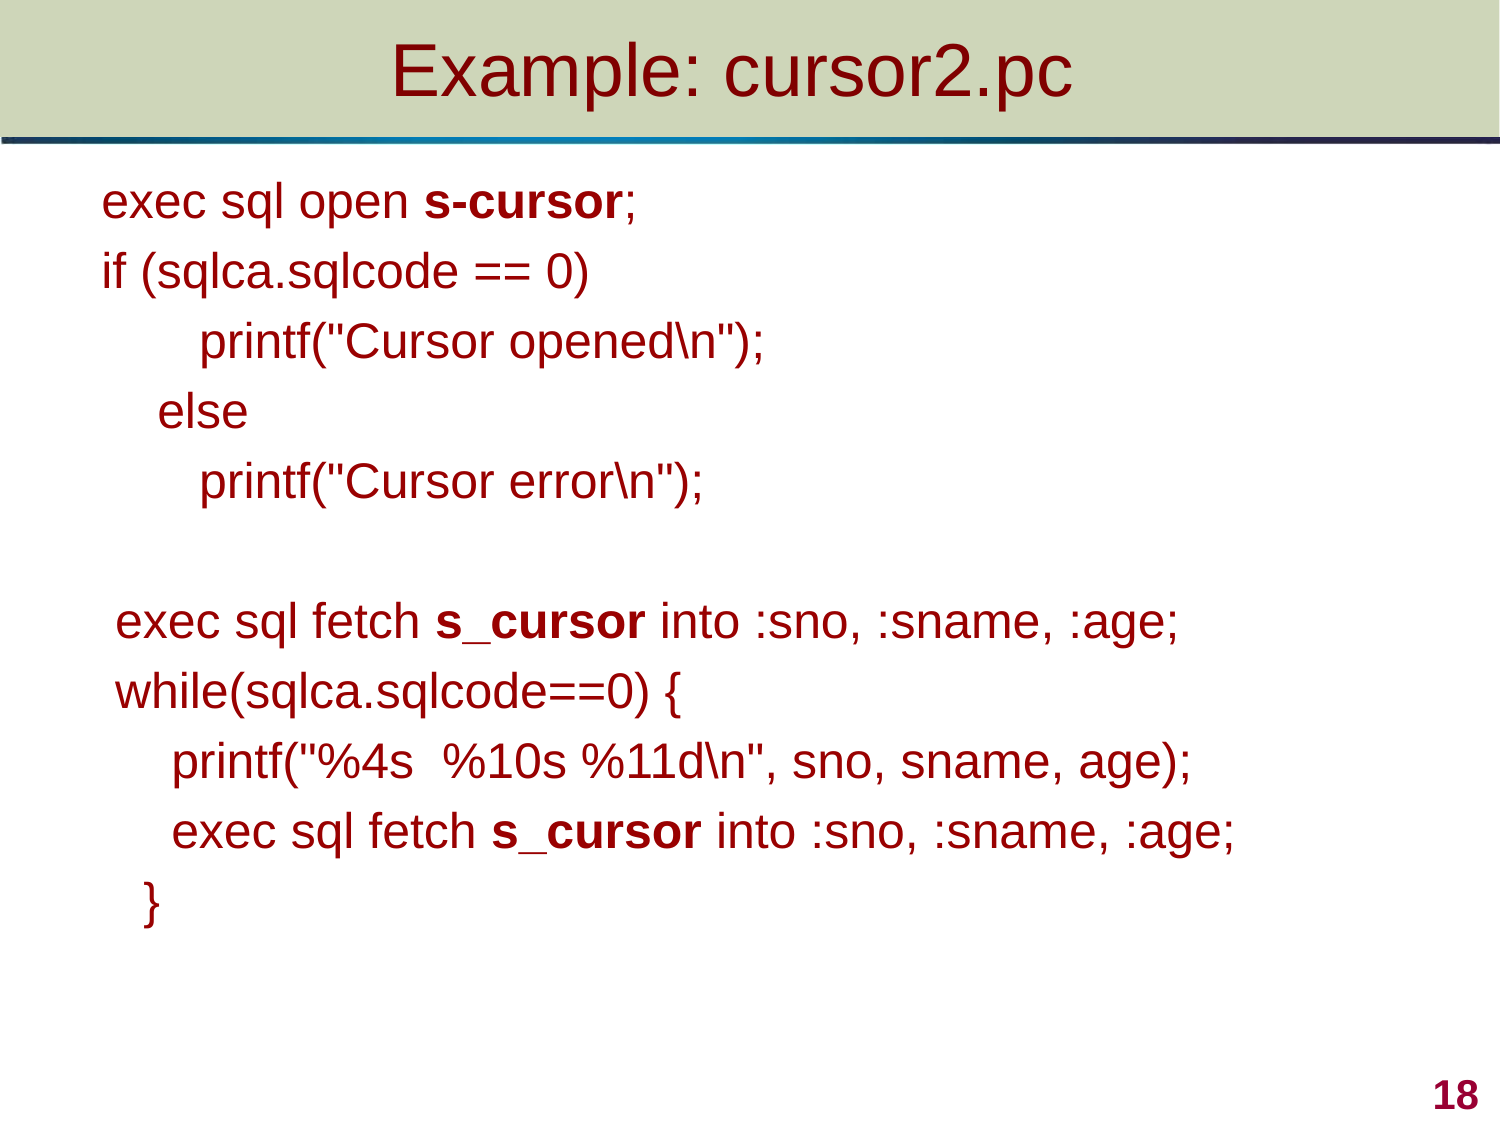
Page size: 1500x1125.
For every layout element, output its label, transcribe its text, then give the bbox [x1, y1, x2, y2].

slide_number 18 [1181, 1049, 1495, 1125]
picture [0, 137, 1500, 145]
title Example: cursor2.pc [75, 1, 1390, 132]
list exec sql open s-cursor; if (sqlca.sqlcode == 0) printf("Cursor opened\n"); else printf("Cursor error\n"); exec sql fetch s_cursor into :sno, :sname, :age; while(sqlca.sqlcode==0) { printf("%4s %10s %11d\n", sno, sname, age); exec sql fetch s_cursor into :sno, :sname, :age; } [86, 160, 1447, 1049]
